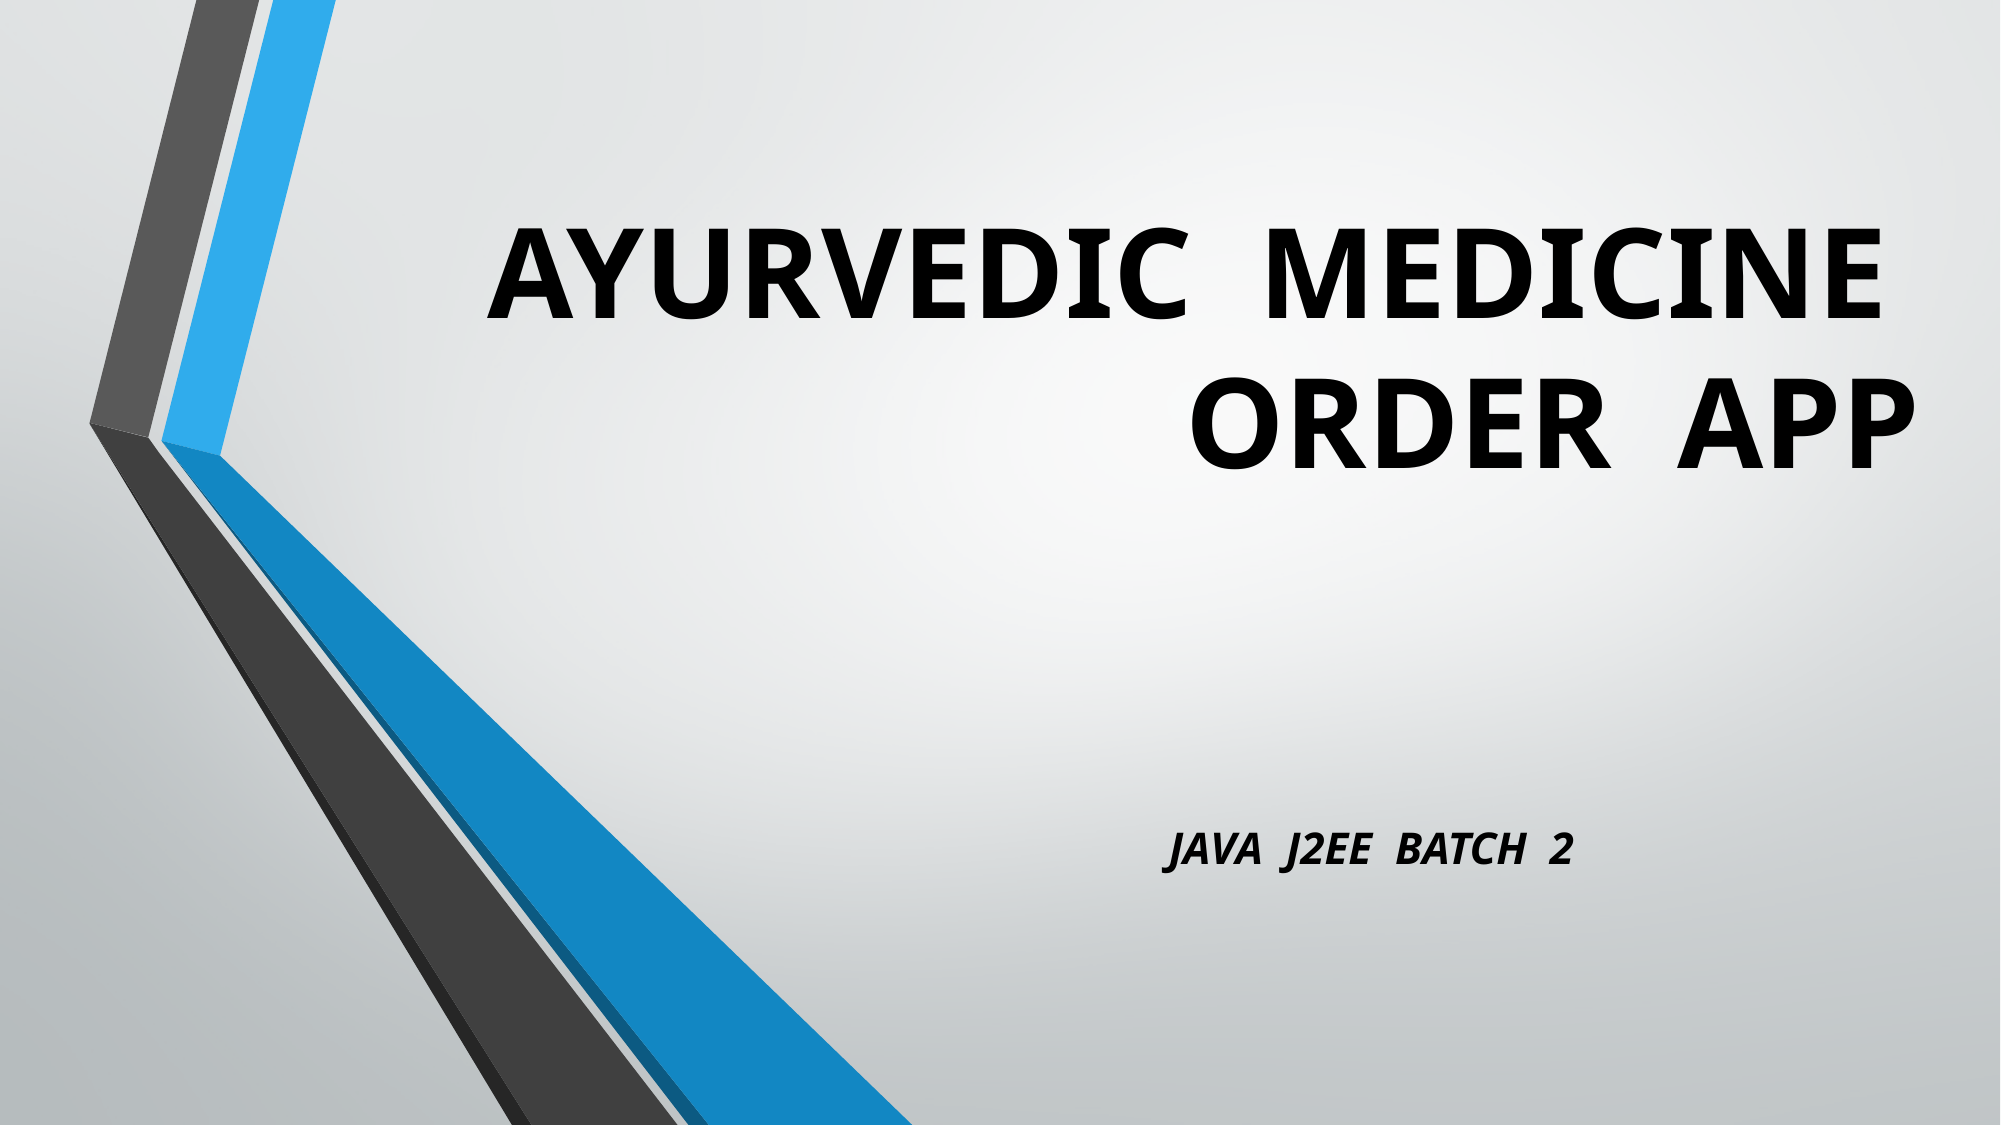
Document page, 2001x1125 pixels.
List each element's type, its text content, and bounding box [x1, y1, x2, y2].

subtitle JAVA J2EE BATCH 2 [89, 813, 1590, 1020]
title AYURVEDIC MEDICINE ORDER APP [435, 94, 1936, 501]
